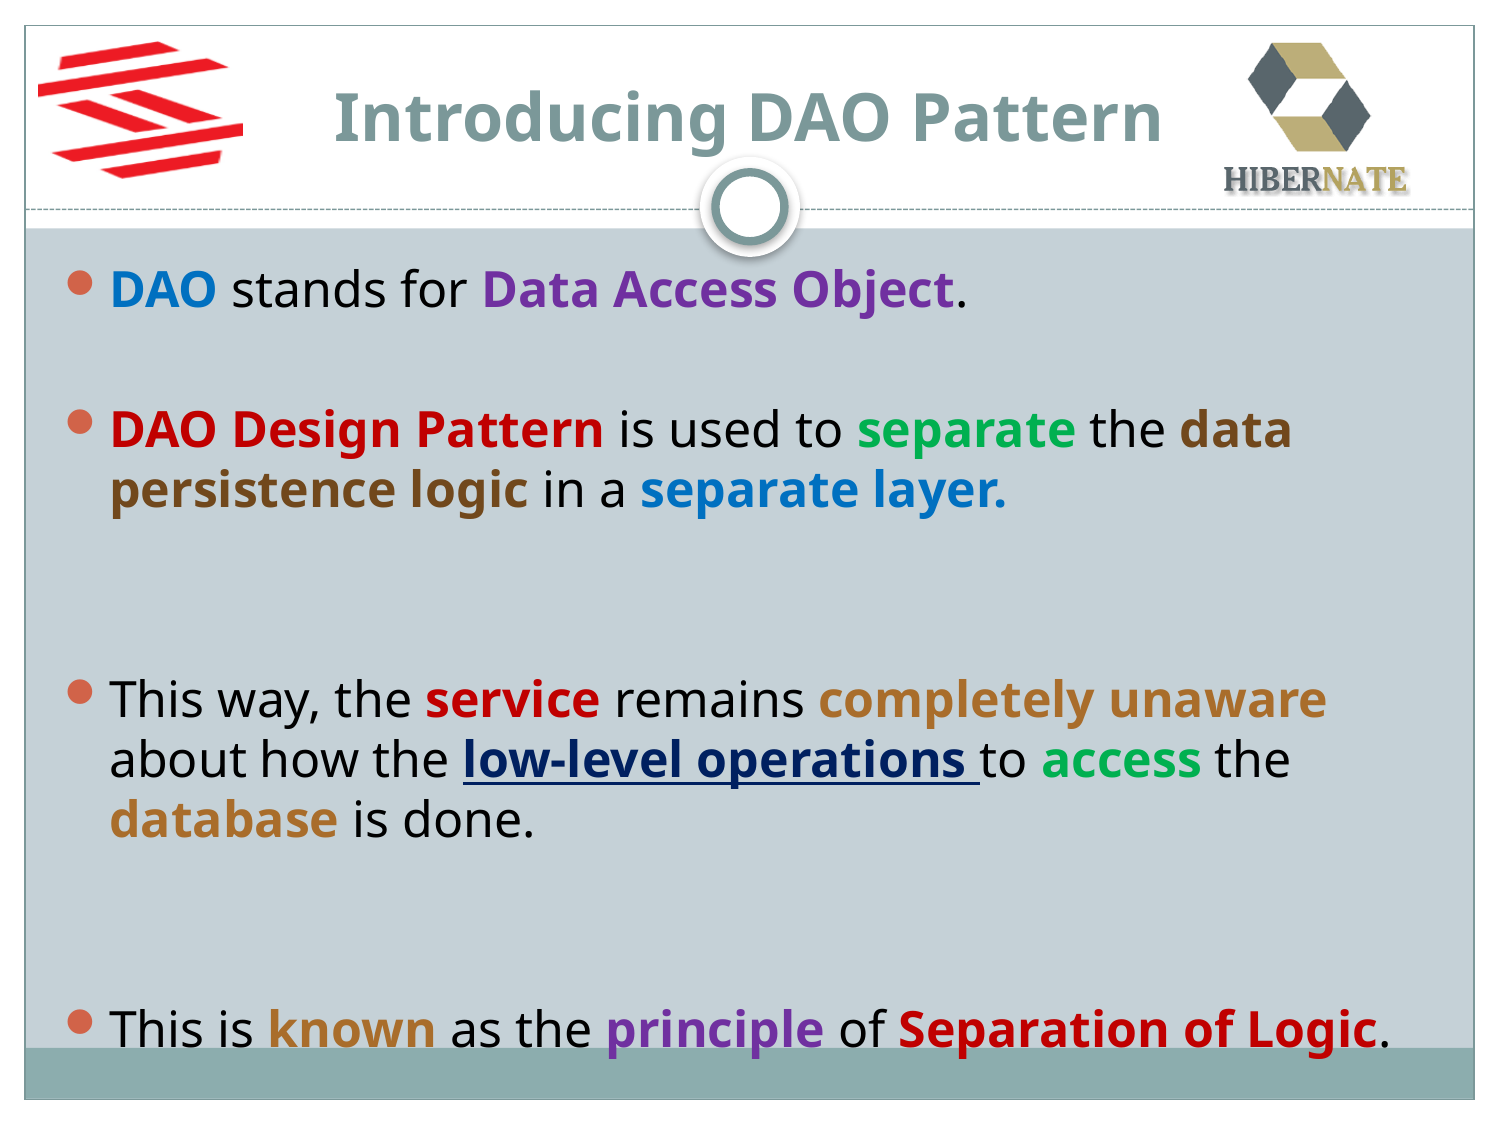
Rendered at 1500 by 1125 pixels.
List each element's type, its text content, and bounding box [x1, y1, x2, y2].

list DAO stands for Data Access Object. DAO Design Pattern is used to separate the data persistence logic in a separate layer. This way, the service remains completely unaware about how the low-level operations to access the database is done. This is known as the principle of Separation of Logic. [49, 250, 1445, 1001]
picture [1223, 42, 1411, 197]
picture [37, 40, 243, 185]
title Introducing DAO Pattern [237, 37, 1450, 162]
